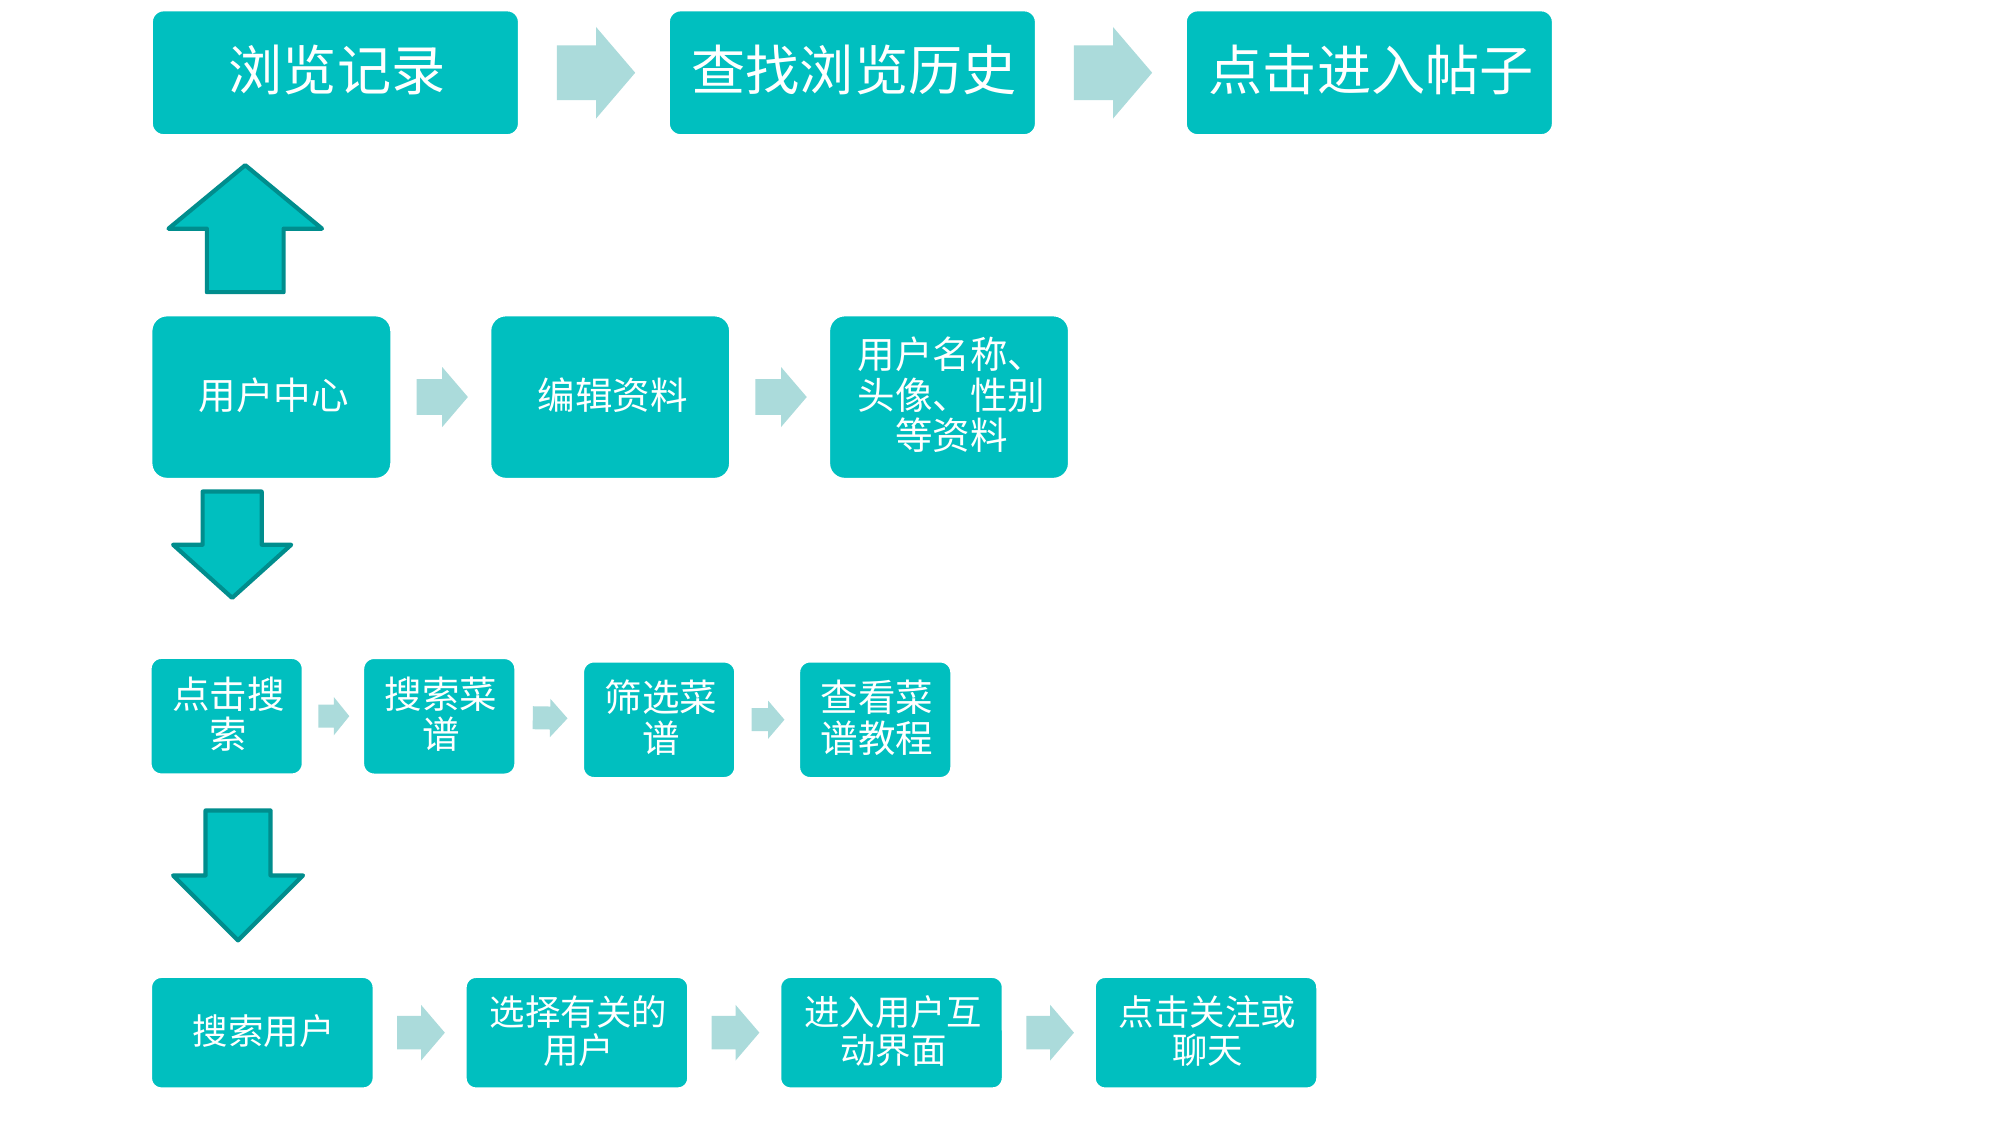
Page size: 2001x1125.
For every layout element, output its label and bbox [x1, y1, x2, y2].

text_box [149, 9, 1556, 137]
text_box [149, 479, 953, 960]
text_box [149, 184, 1072, 610]
text_box [149, 975, 1320, 1090]
text_box [221, 163, 269, 182]
